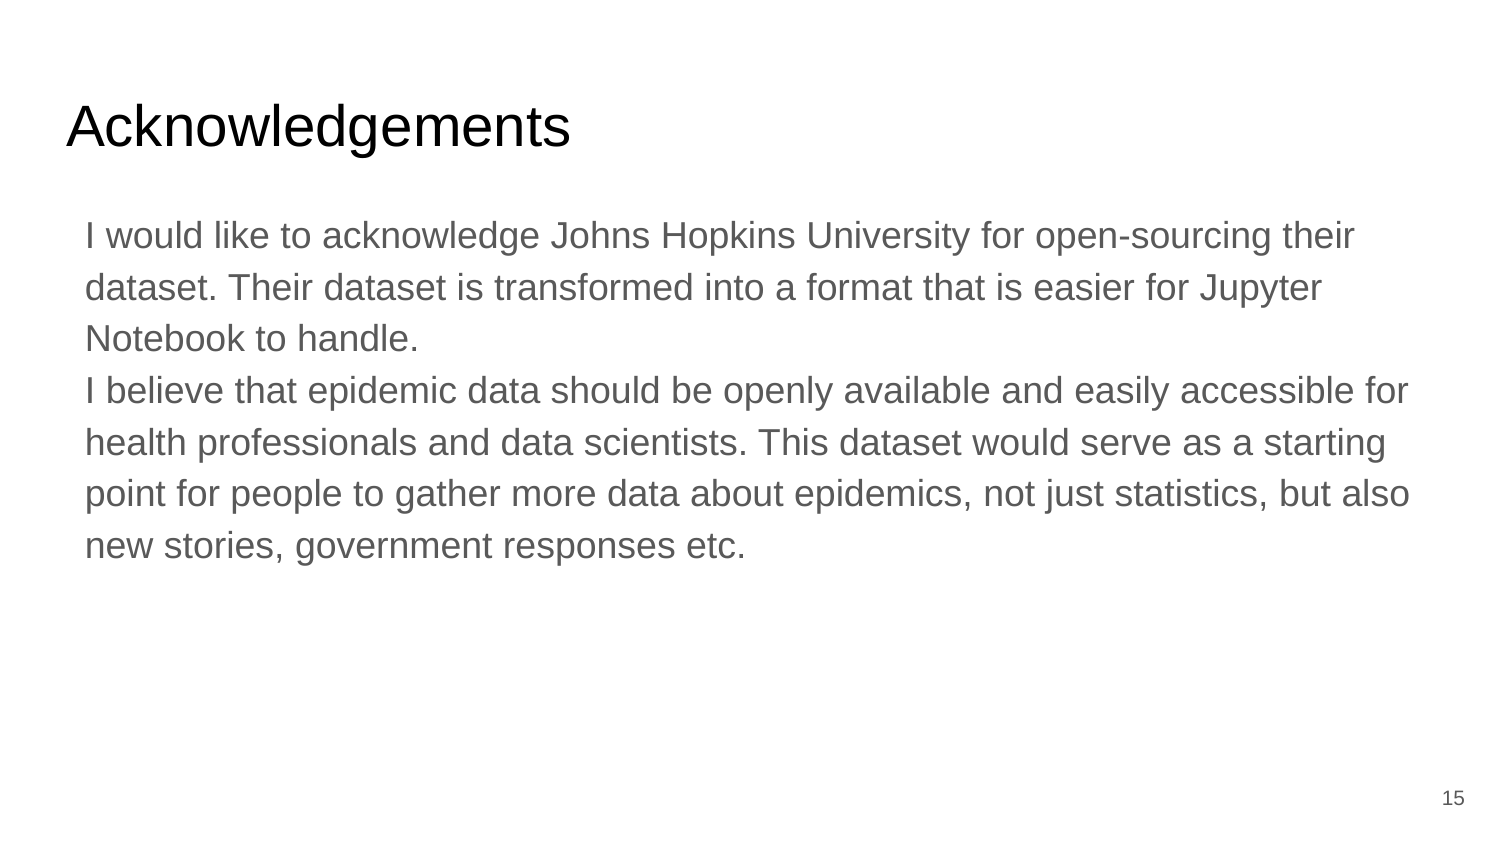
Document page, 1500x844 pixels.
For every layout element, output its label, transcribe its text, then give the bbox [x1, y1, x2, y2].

title Acknowledgements [51, 72, 1449, 167]
slide_number 15 [1389, 764, 1480, 830]
list I would like to acknowledge Johns Hopkins University for open-sourcing their dataset. Their dataset is transformed into a format that is easier for Jupyter Notebook to handle. I believe that epidemic data should be openly available and easily accessible for health professionals and data scientists. This dataset would serve as a starting point for people to gather more data about epidemics, not just statistics, but also new stories, government responses etc. [51, 189, 1449, 750]
